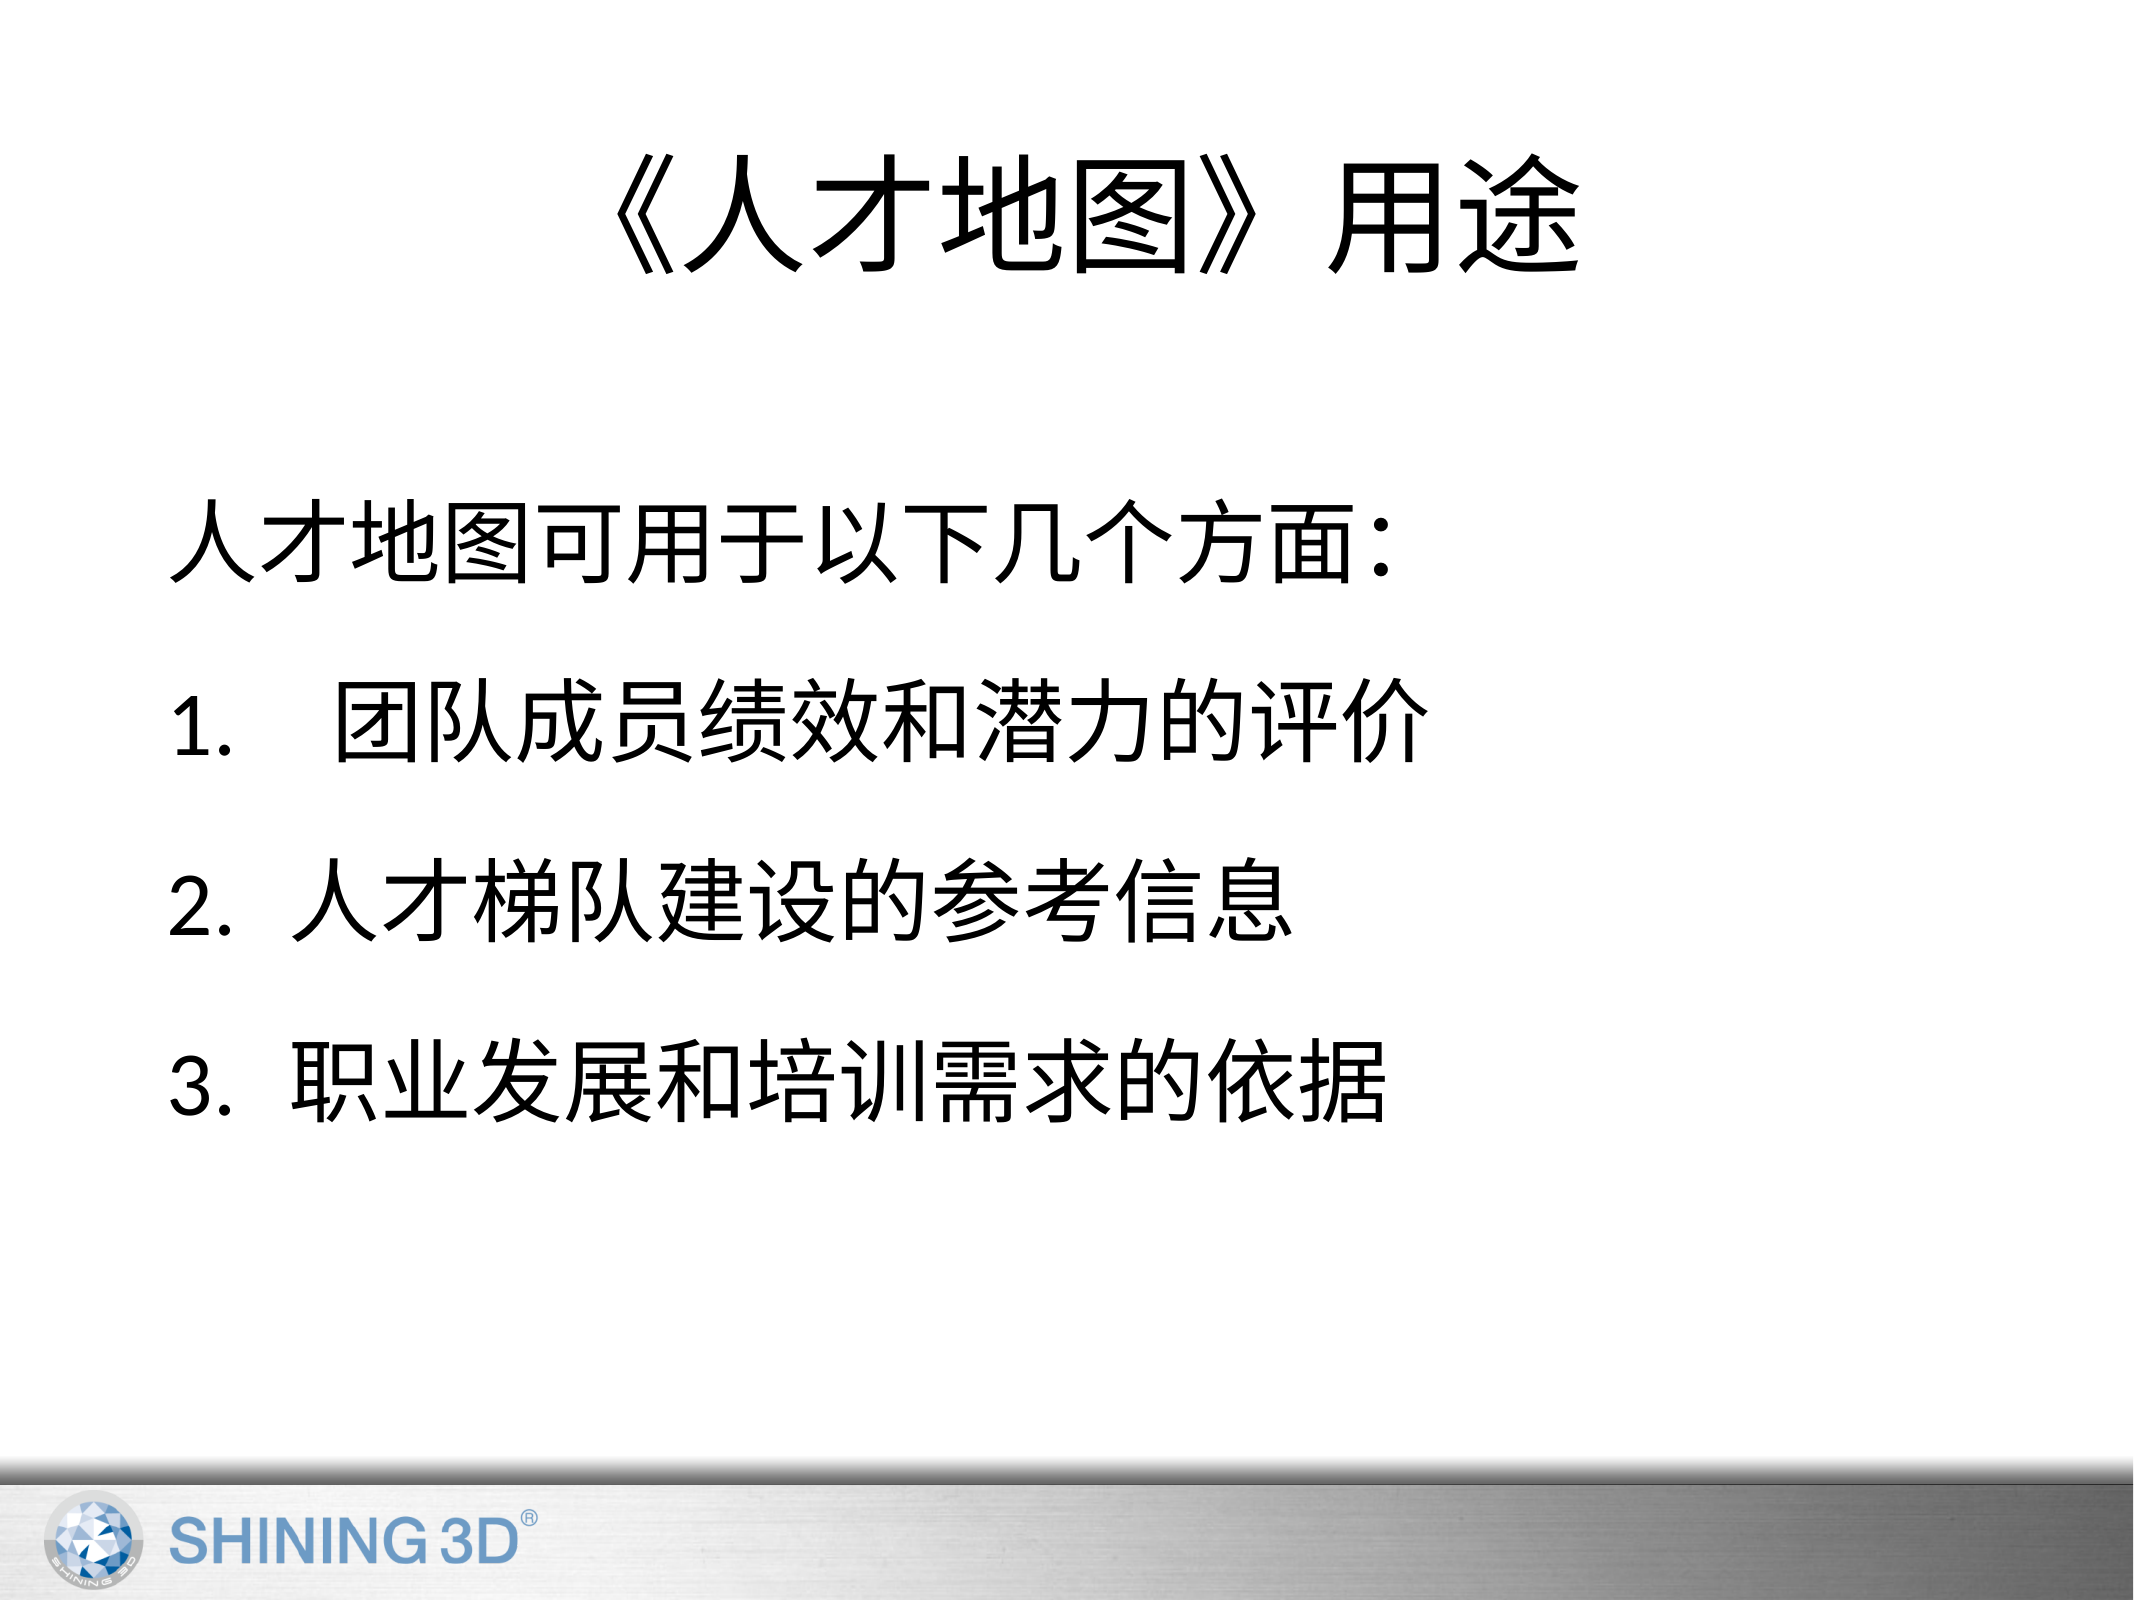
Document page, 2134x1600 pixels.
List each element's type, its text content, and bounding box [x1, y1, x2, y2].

list 人才地图可用于以下几个方面： 团队成员绩效和潜力的评价 人才梯队建设的参考信息 职业发展和培训需求的依据 [155, 293, 2077, 1522]
title 《人才地图》用途 [106, 35, 2028, 389]
picture [0, 1456, 2134, 1600]
